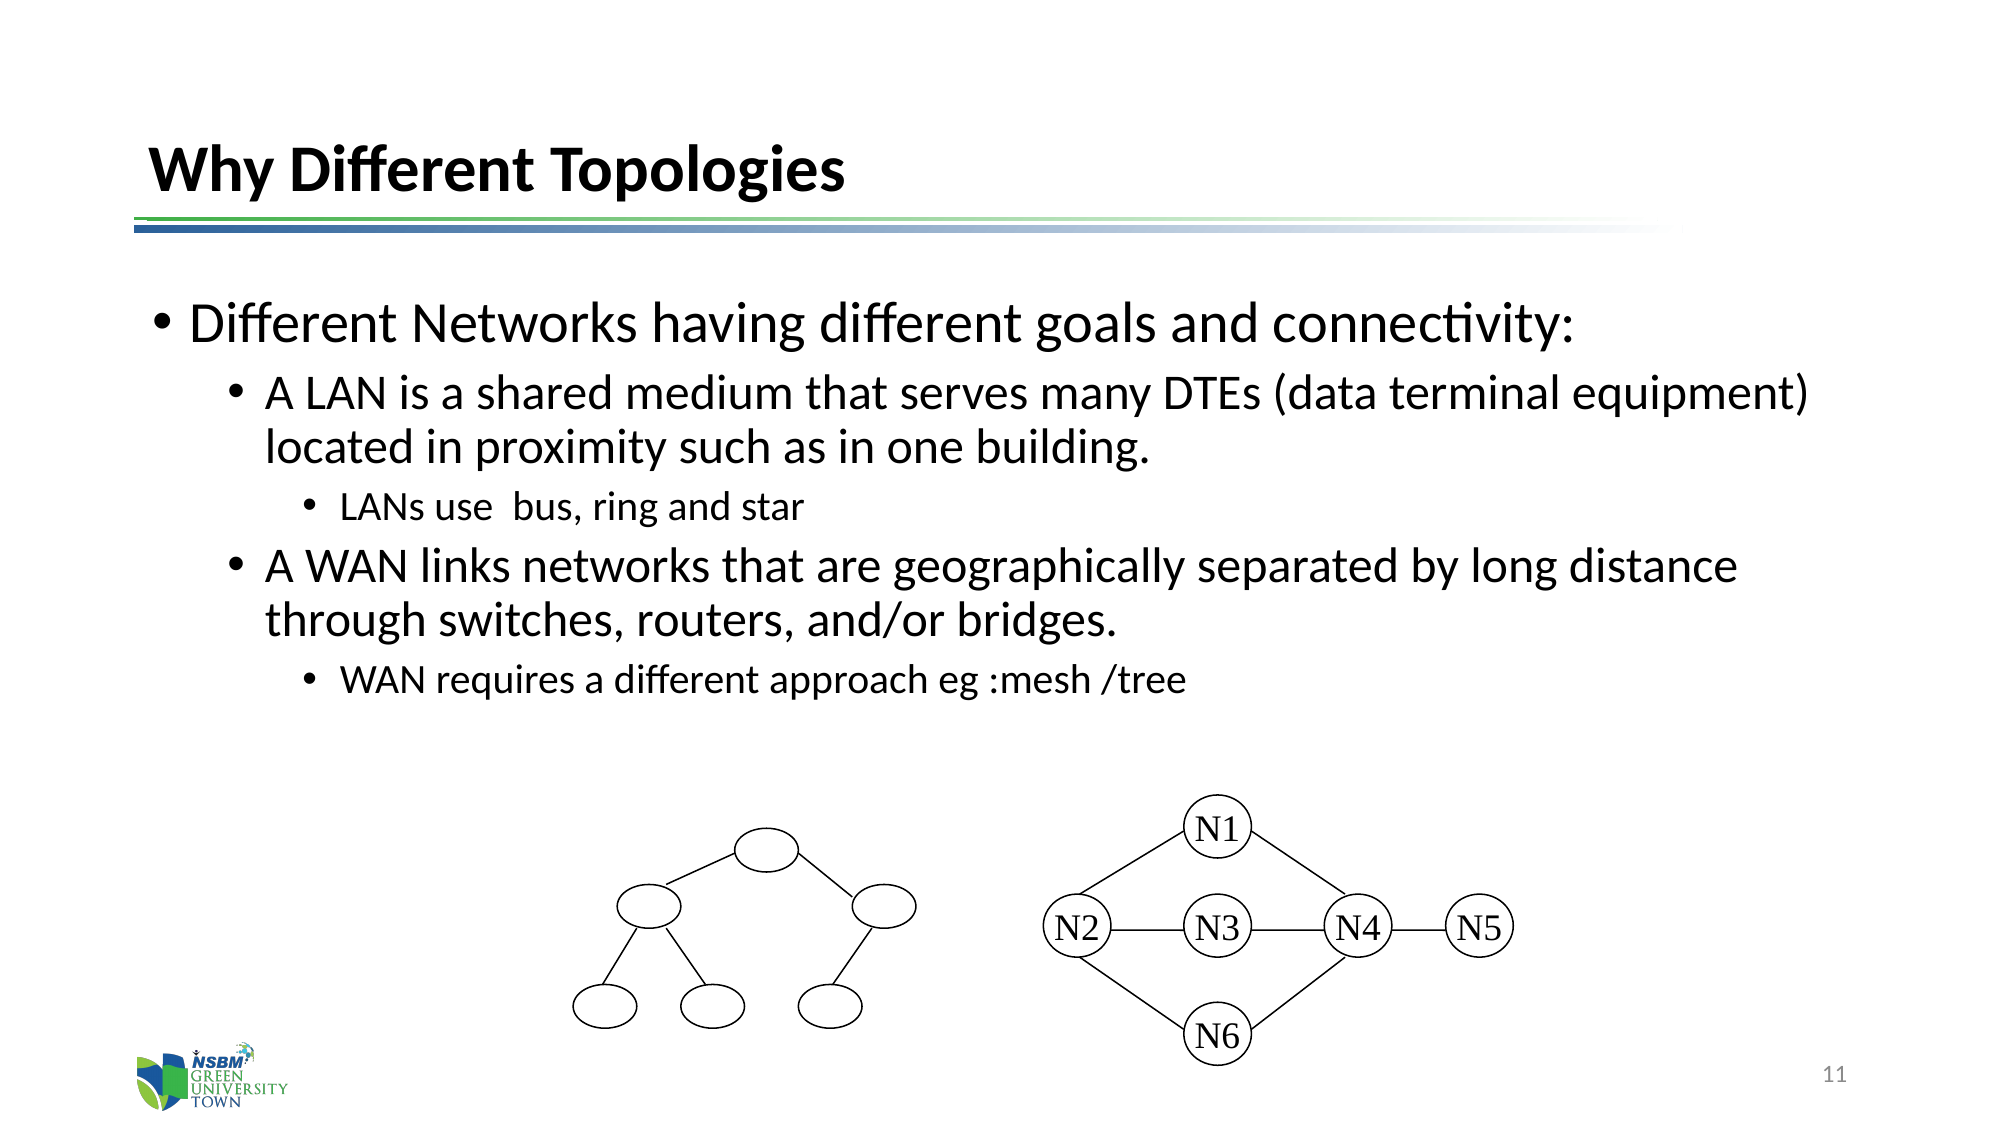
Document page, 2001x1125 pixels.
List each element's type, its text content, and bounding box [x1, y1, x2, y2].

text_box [1043, 794, 1514, 1066]
slide_number 11 [1412, 1042, 1863, 1103]
picture [137, 1042, 288, 1111]
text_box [573, 828, 916, 1029]
title Why Different Topologies [133, 85, 1859, 256]
list Different Networks having different goals and connectivity: A LAN is a shared medium that serves many DTEs (data terminal equipment) located in proximity such as in one building. LANs use bus, ring and star A WAN links networks that are geographically separated by long distance through switches, routers, and/or bridges. WAN requires a different approach eg :mesh /tree [137, 285, 1863, 999]
